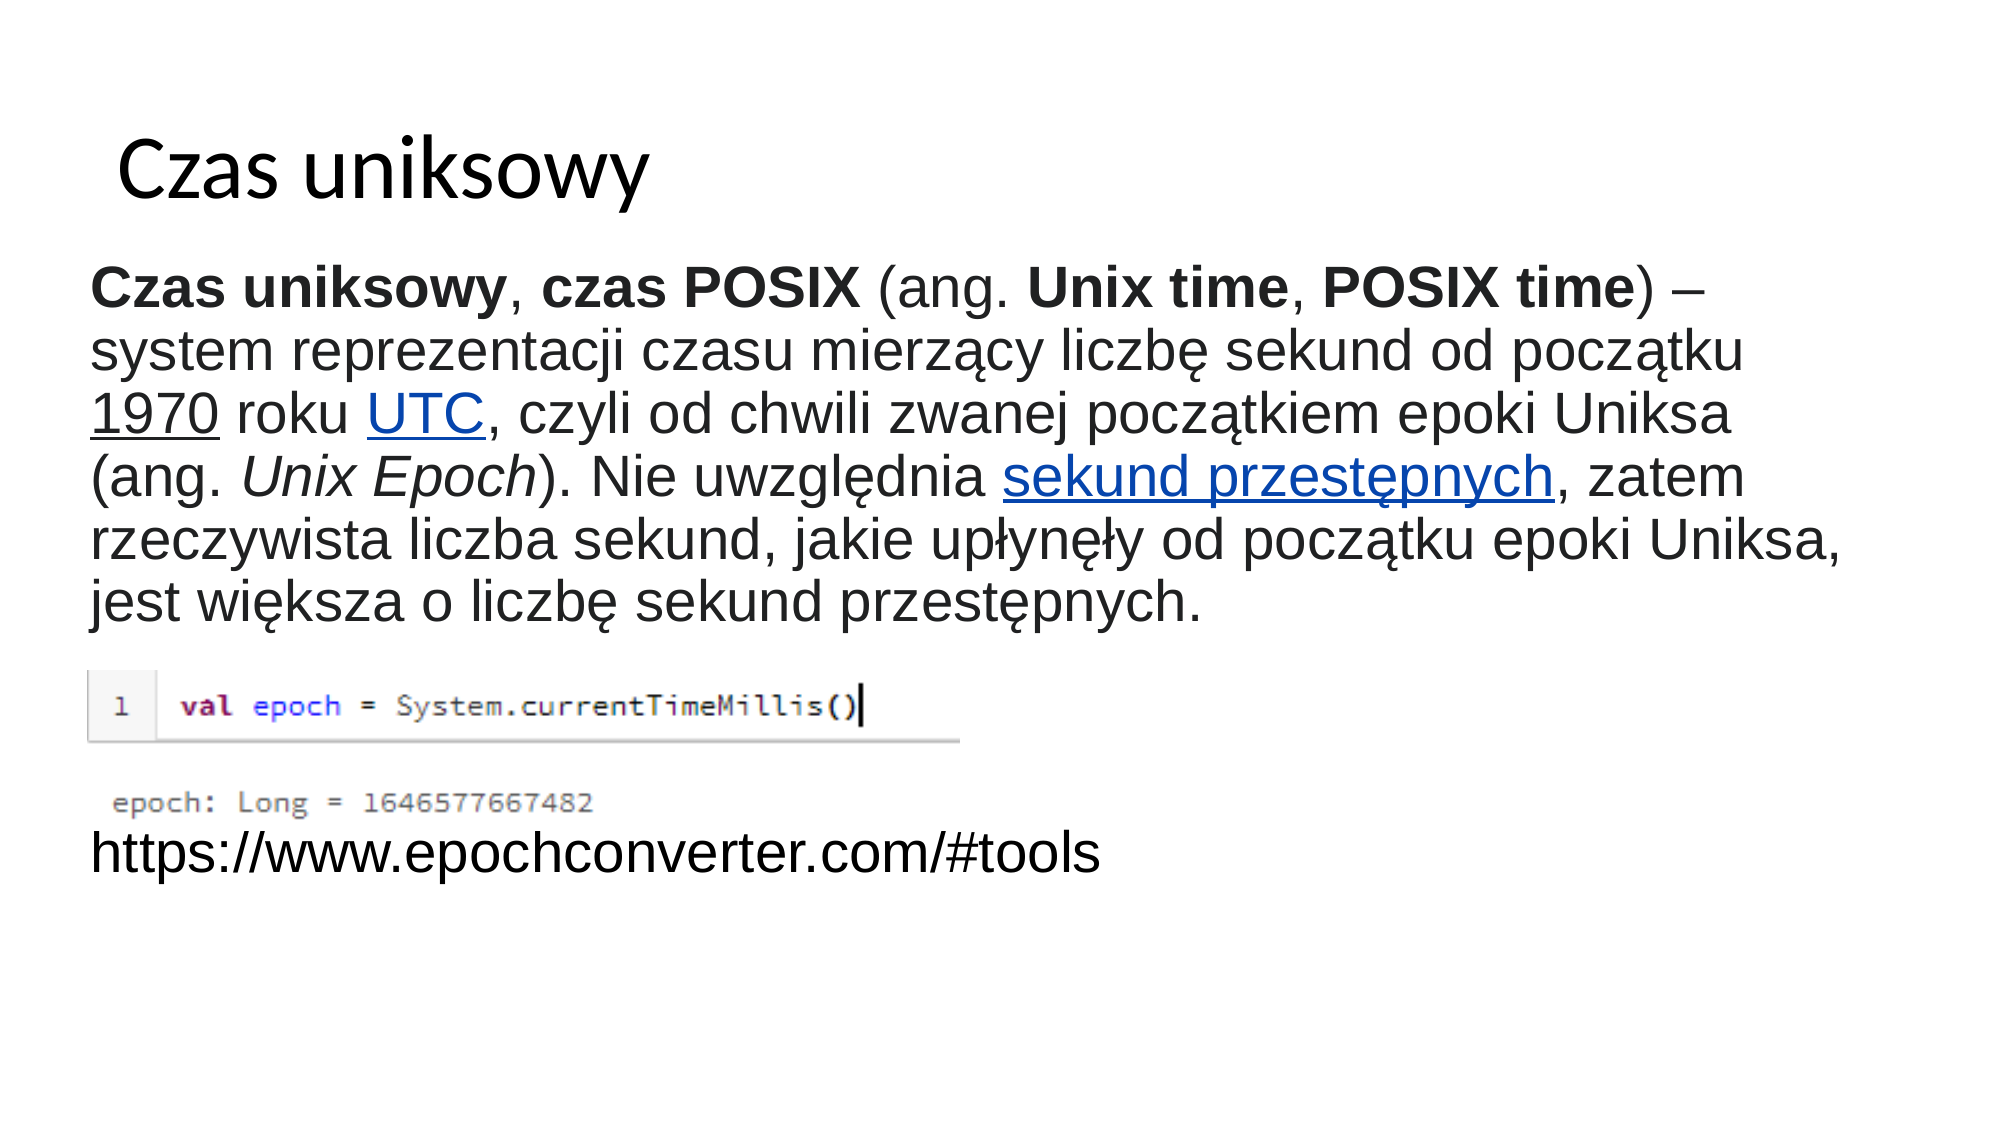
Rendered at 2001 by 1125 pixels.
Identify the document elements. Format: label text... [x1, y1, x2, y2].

picture [86, 670, 960, 831]
title Czas uniksowy [102, 59, 1863, 249]
list Czas uniksowy, czas POSIX (ang. Unix time, POSIX time) – system reprezentacji czasu mierzący liczbę sekund od początku 1970 roku UTC, czyli od chwili zwanej początkiem epoki Uniksa (ang. Unix Epoch). Nie uwzględnia sekund przestępnych, zatem rzeczywista liczba sekund, jakie upłynęły od początku epoki Uniksa, jest większa o liczbę sekund przestępnych. https://www.epochconverter.com/#tools [56, 249, 1863, 1014]
